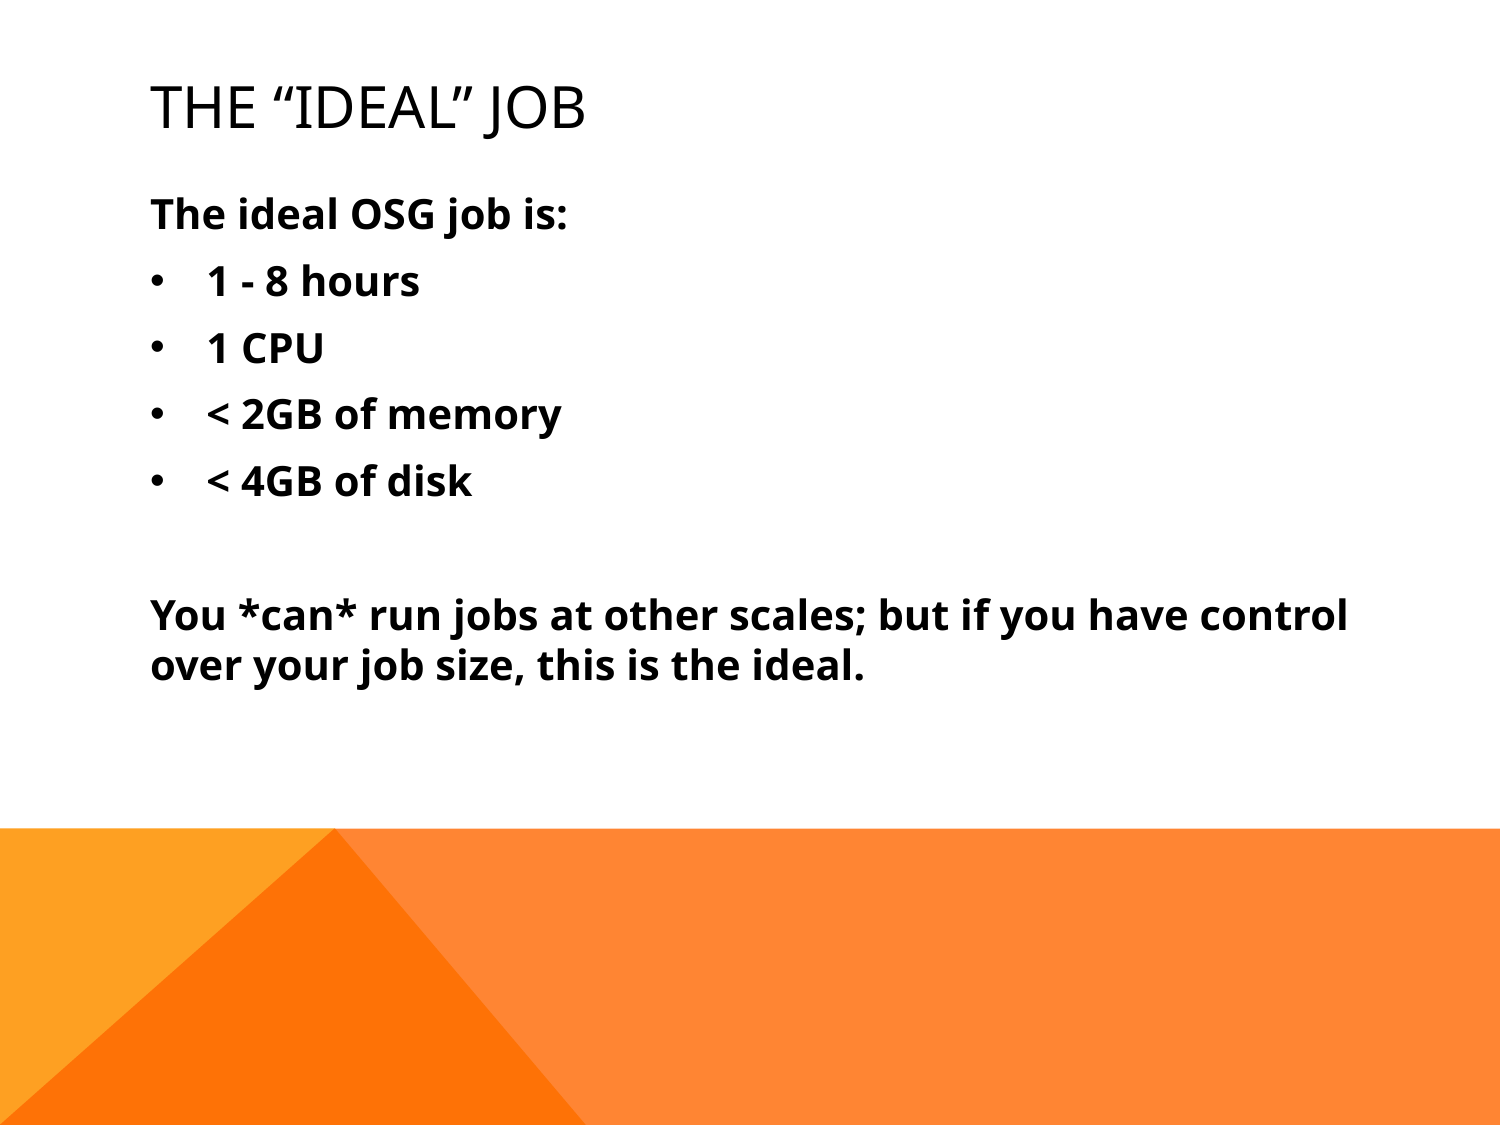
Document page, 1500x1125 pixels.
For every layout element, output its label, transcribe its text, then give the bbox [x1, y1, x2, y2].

title The “IDEAL” Job [135, 60, 1369, 150]
list The ideal OSG job is: 1 - 8 hours 1 CPU < 2GB of memory < 4GB of disk You *can* run jobs at other scales; but if you have control over your job size, this is the ideal. [135, 180, 1369, 768]
